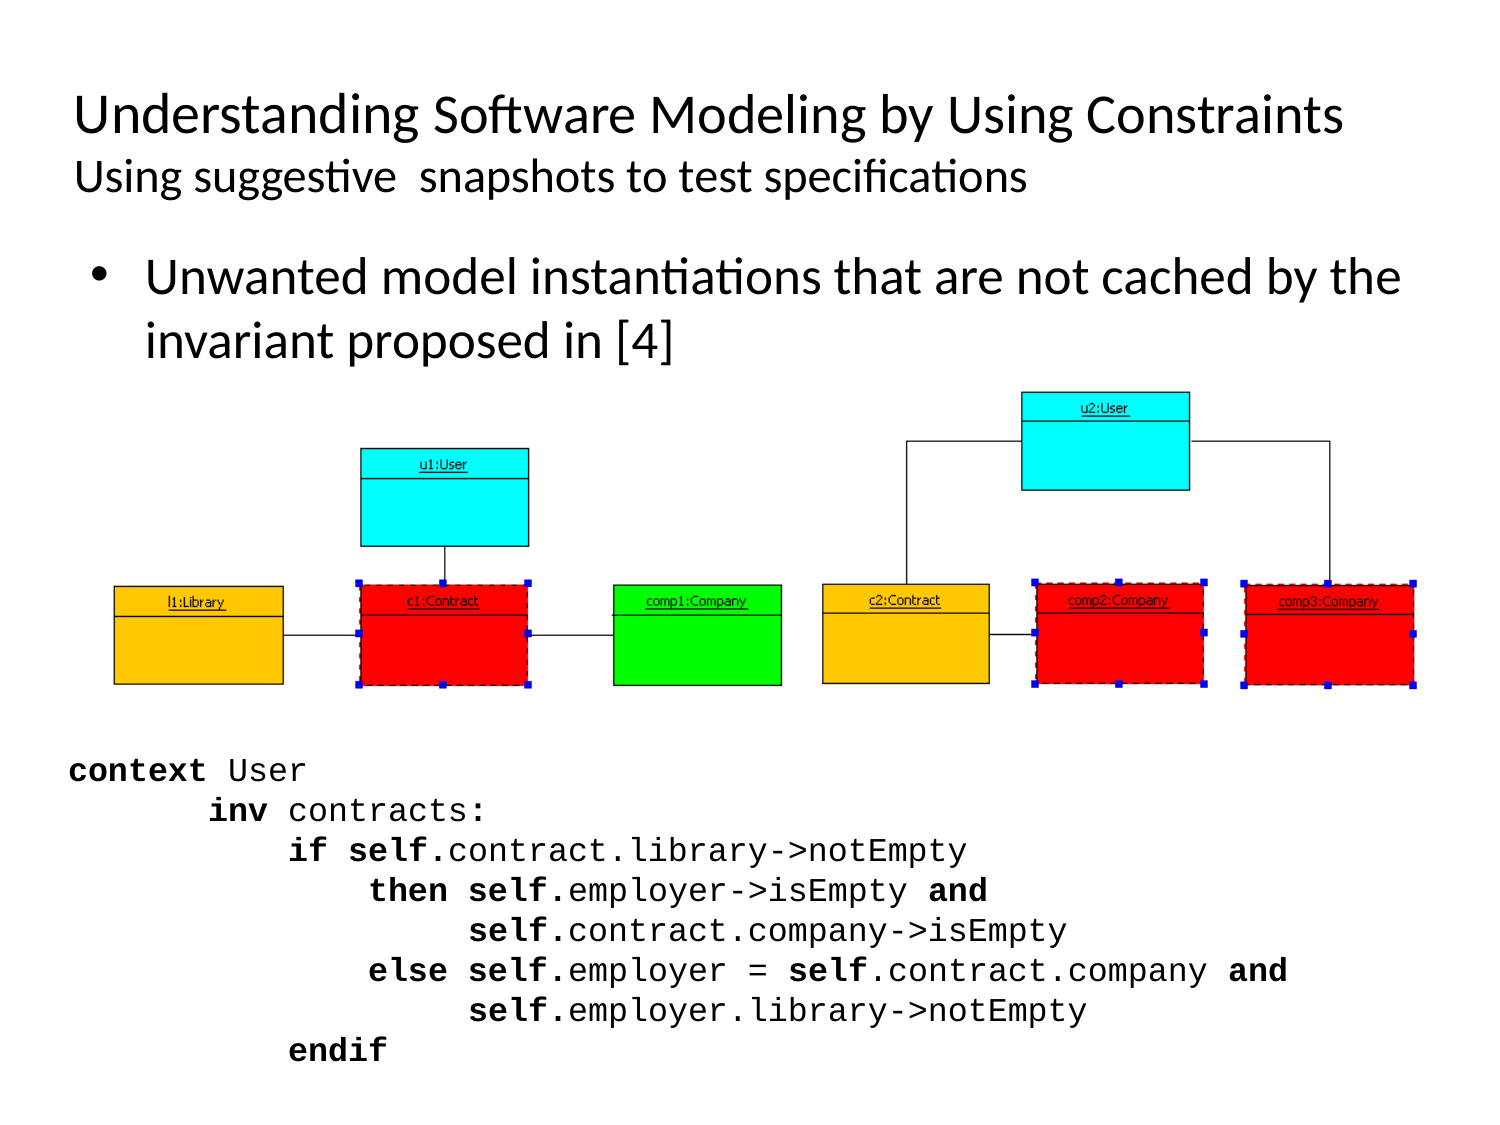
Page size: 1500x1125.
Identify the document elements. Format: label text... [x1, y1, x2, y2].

picture [810, 388, 1472, 698]
picture [90, 438, 801, 725]
title Understanding Software Modeling by Using Constraints Using suggestive snapshots to test specifications [58, 45, 1425, 233]
list Unwanted model instantiations that are not cached by the invariant proposed in [4] [75, 233, 1425, 378]
text_box context User inv contracts: if self.contract.library->notEmpty then self.employer->isEmpty and self.contract.company->isEmpty else self.employer = self.contract.company and self.employer.library->notEmpty endif [33, 740, 1467, 1075]
